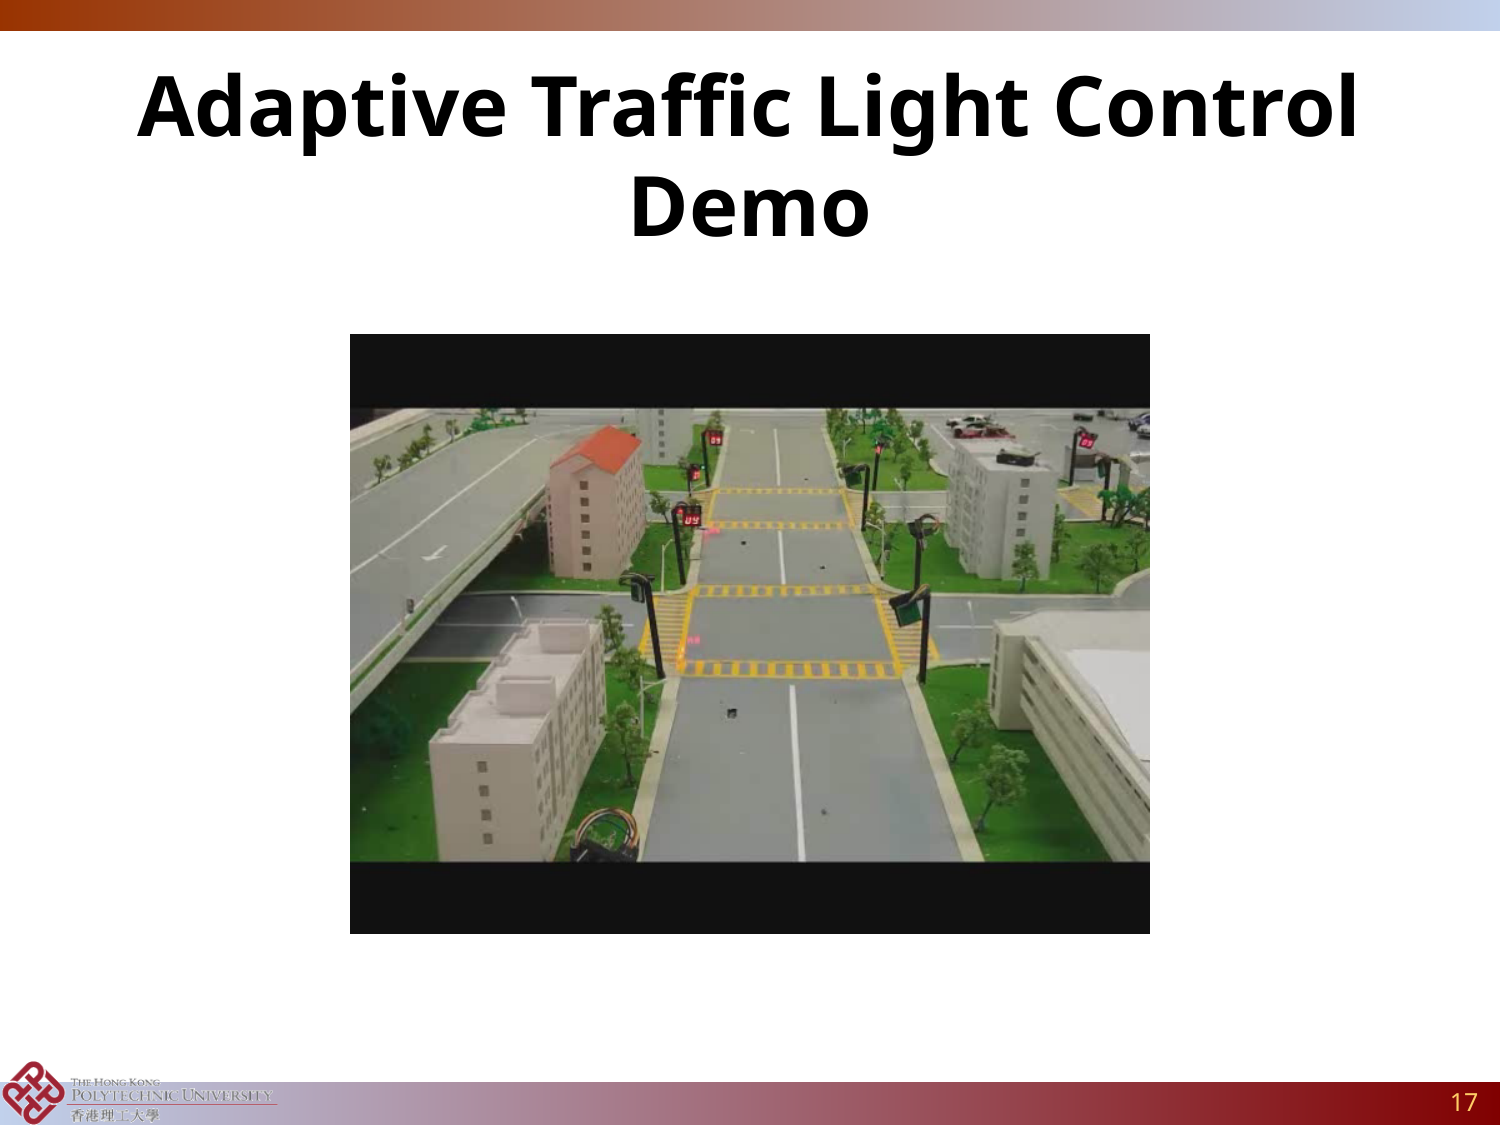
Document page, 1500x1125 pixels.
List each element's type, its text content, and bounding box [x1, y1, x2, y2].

picture [0, 1061, 278, 1125]
title Adaptive Traffic Light Control Demo [75, 45, 1425, 233]
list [349, 333, 1151, 935]
